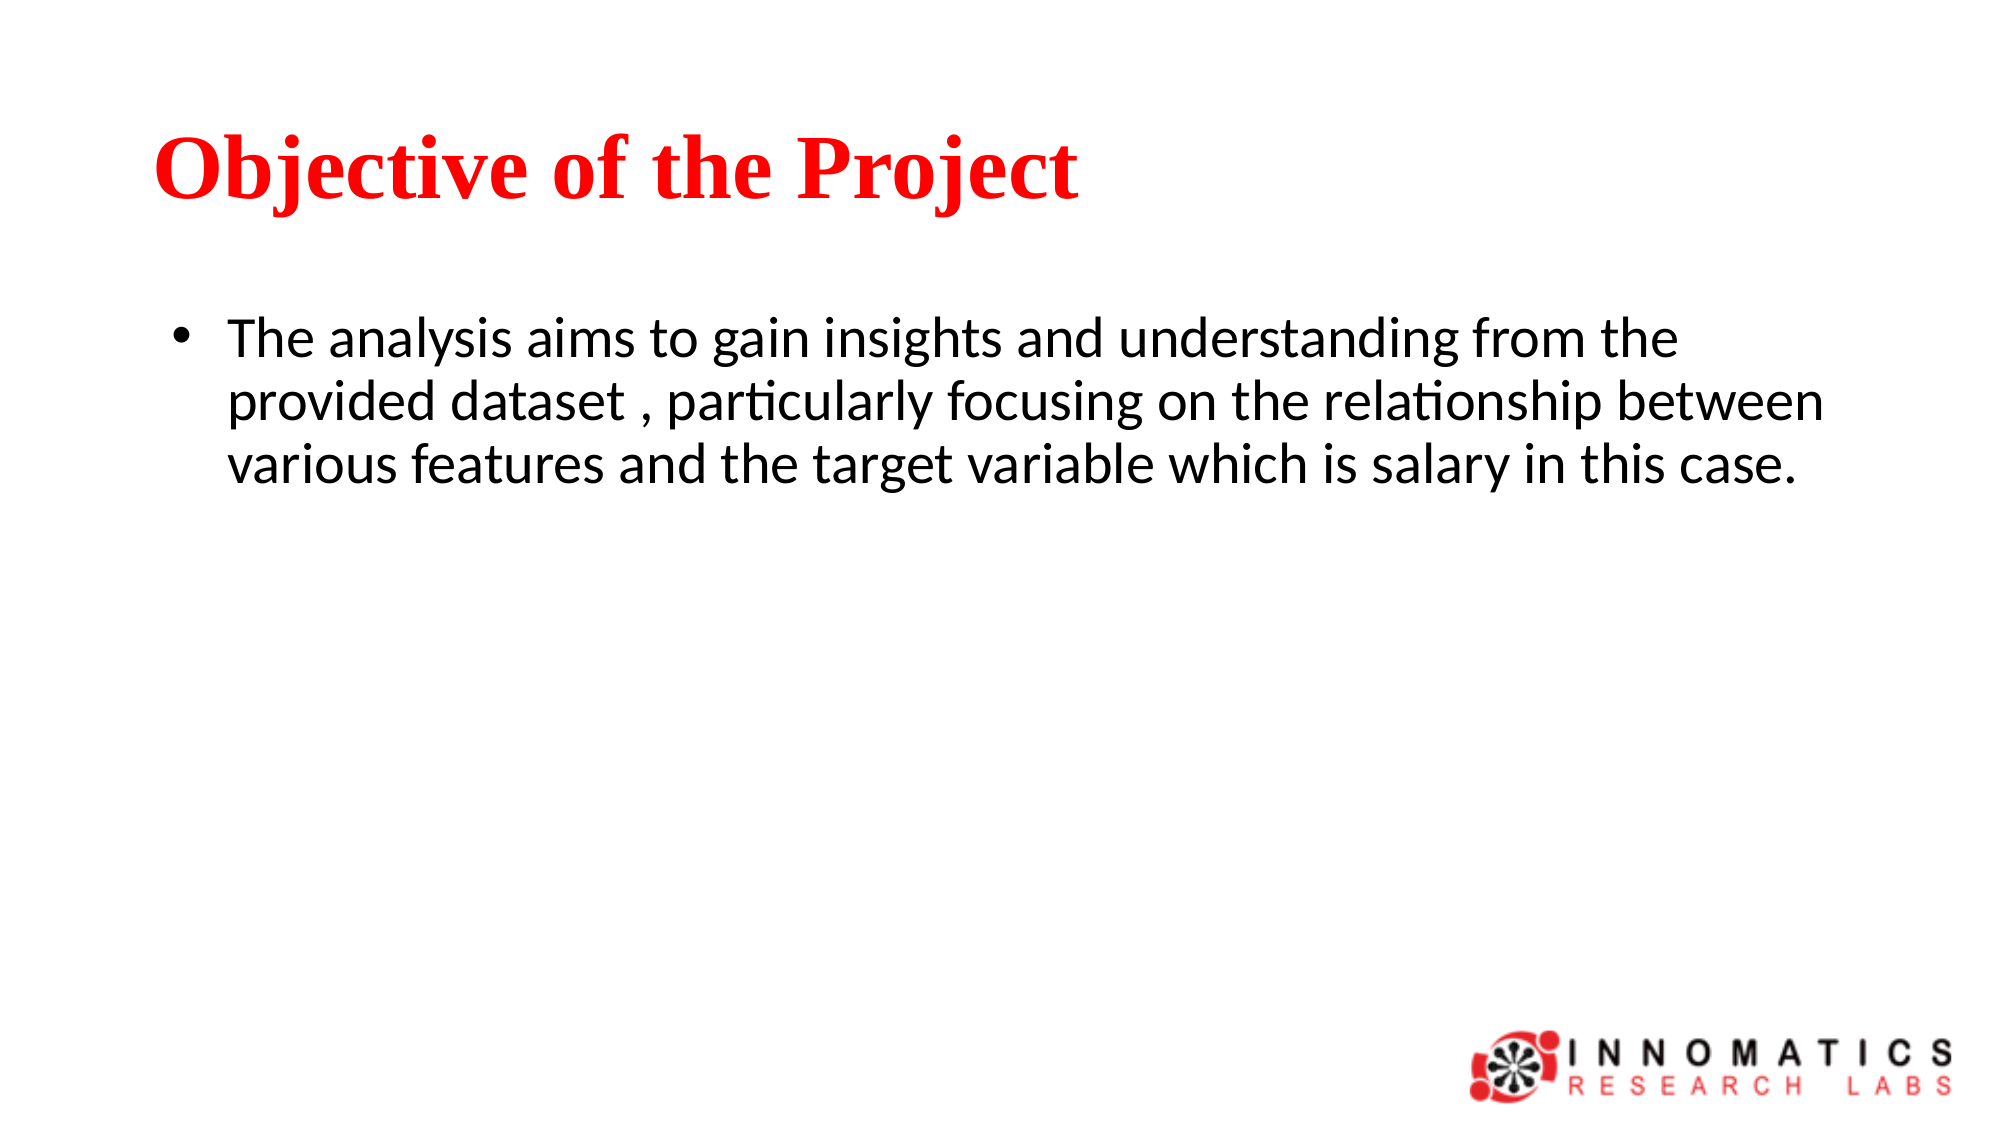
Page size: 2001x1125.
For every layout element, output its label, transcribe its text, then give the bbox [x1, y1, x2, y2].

list The analysis aims to gain insights and understanding from the provided dataset , particularly focusing on the relationship between various features and the target variable which is salary in this case. [137, 299, 1863, 1014]
picture [1445, 1014, 1975, 1125]
title Objective of the Project [137, 59, 1863, 278]
